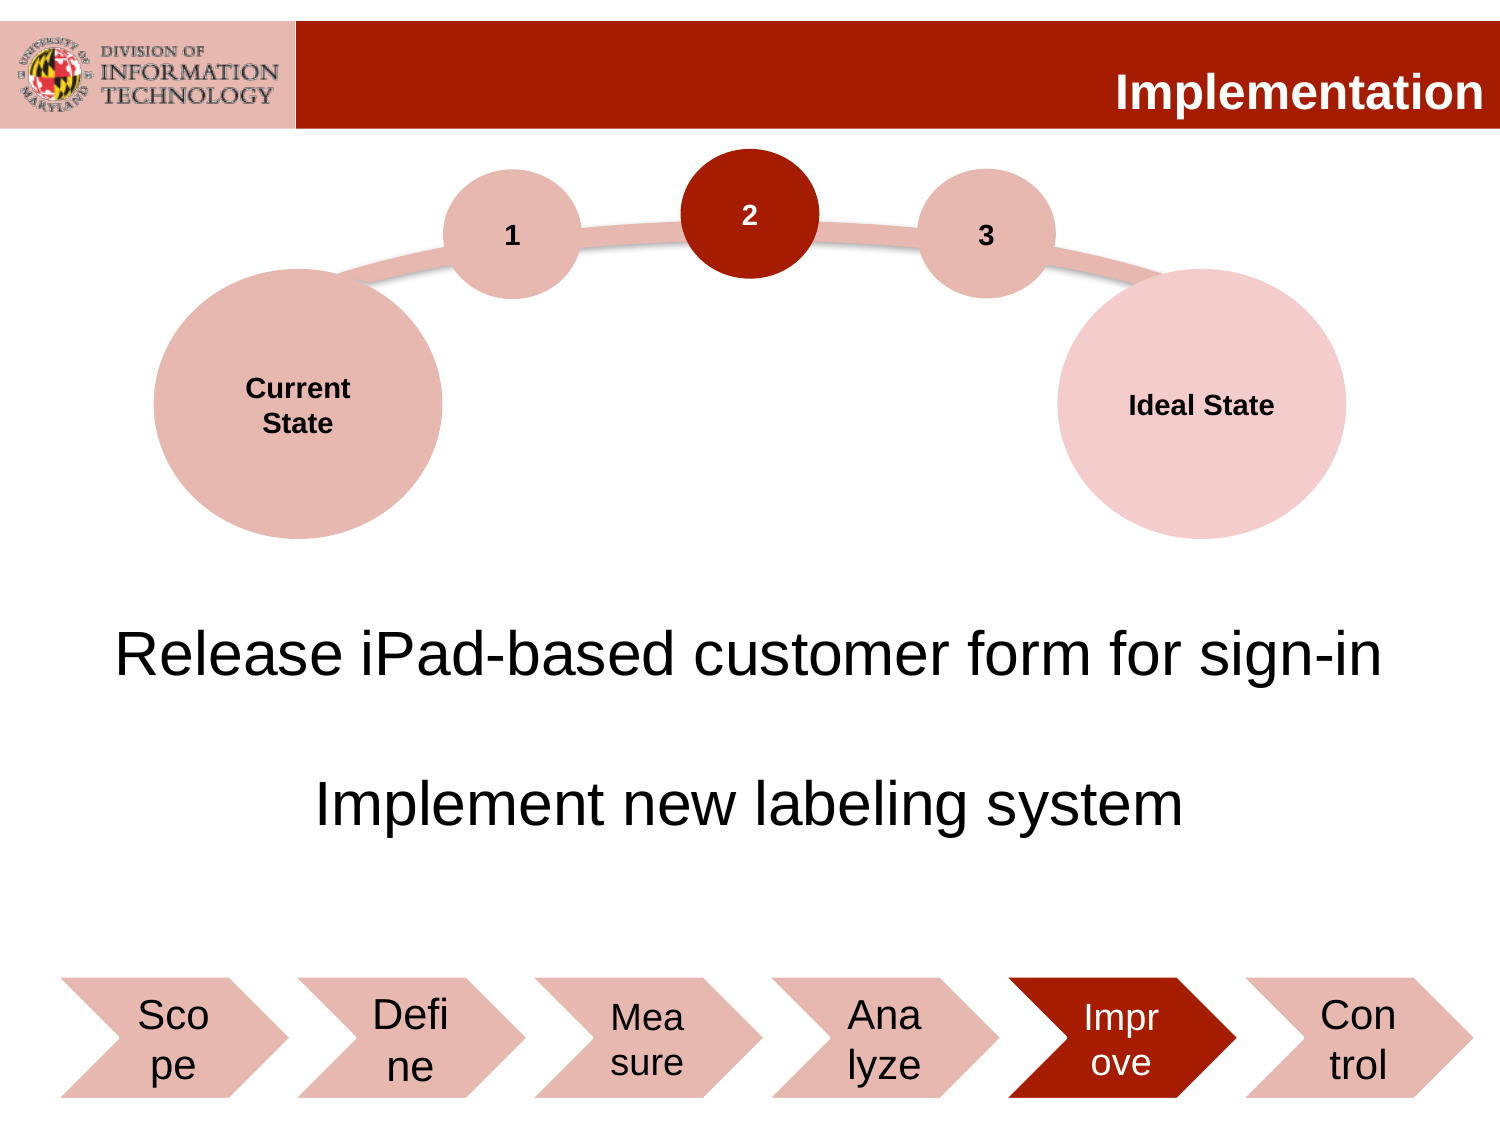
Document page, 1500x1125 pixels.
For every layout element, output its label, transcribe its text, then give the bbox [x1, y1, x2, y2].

text_box [1048, 246, 1162, 284]
text_box 2 [680, 148, 820, 279]
text_box Current State [153, 268, 443, 539]
text_box 3 [917, 168, 1056, 299]
text_box [0, 21, 296, 129]
title Implementation [225, 59, 1500, 135]
text_box [296, 21, 1500, 59]
text_box 1 [443, 169, 582, 300]
text_box [338, 247, 451, 283]
picture [16, 37, 279, 113]
text_box [581, 221, 686, 248]
text_box Release iPad-based customer form for sign-in Implement new labeling system [54, 512, 1446, 939]
text_box Ideal State [1057, 268, 1347, 539]
text_box [813, 221, 918, 248]
